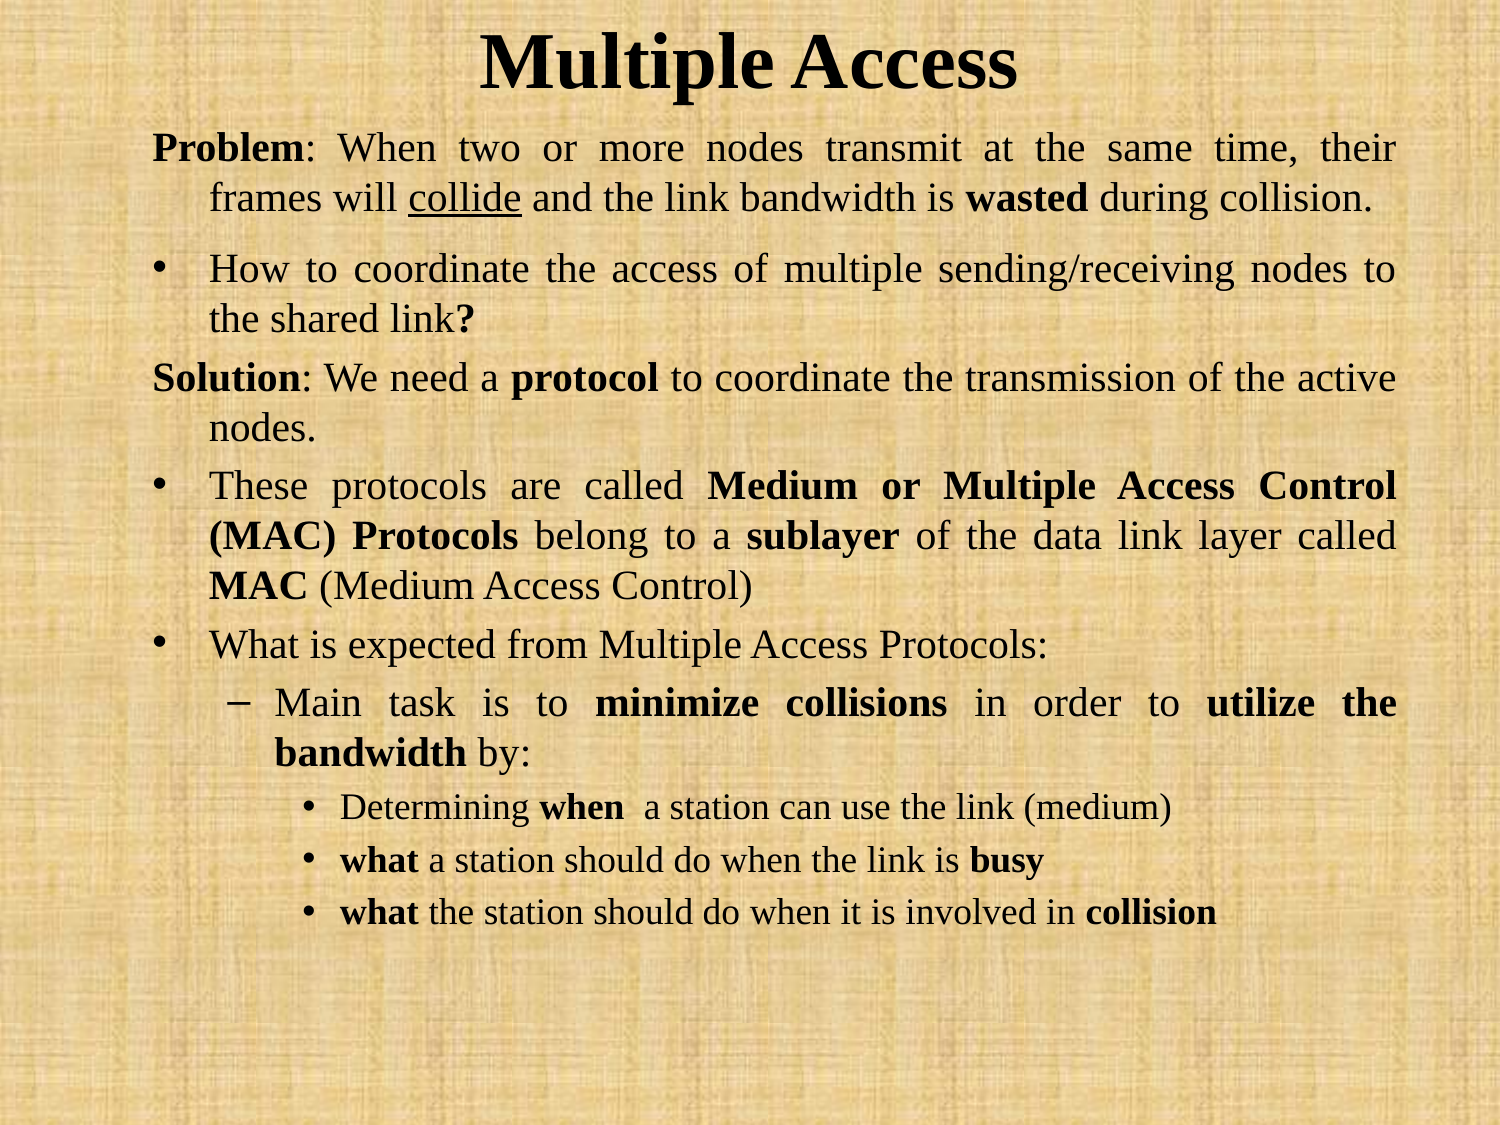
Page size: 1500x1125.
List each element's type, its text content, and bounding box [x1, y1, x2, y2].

title Multiple Access [112, 0, 1388, 113]
picture [0, 0, 1500, 1125]
list Problem: When two or more nodes transmit at the same time, their frames will collide and the link bandwidth is wasted during collision. How to coordinate the access of multiple sending/receiving nodes to the shared link? Solution: We need a protocol to coordinate the transmission of the active nodes. These protocols are called Medium or Multiple Access Control (MAC) Protocols belong to a sublayer of the data link layer called MAC (Medium Access Control) What is expected from Multiple Access Protocols: Main task is to minimize collisions in order to utilize the bandwidth by: Determining when a station can use the link (medium) what a station should do when the link is busy what the station should do when it is involved in collision [137, 112, 1413, 950]
